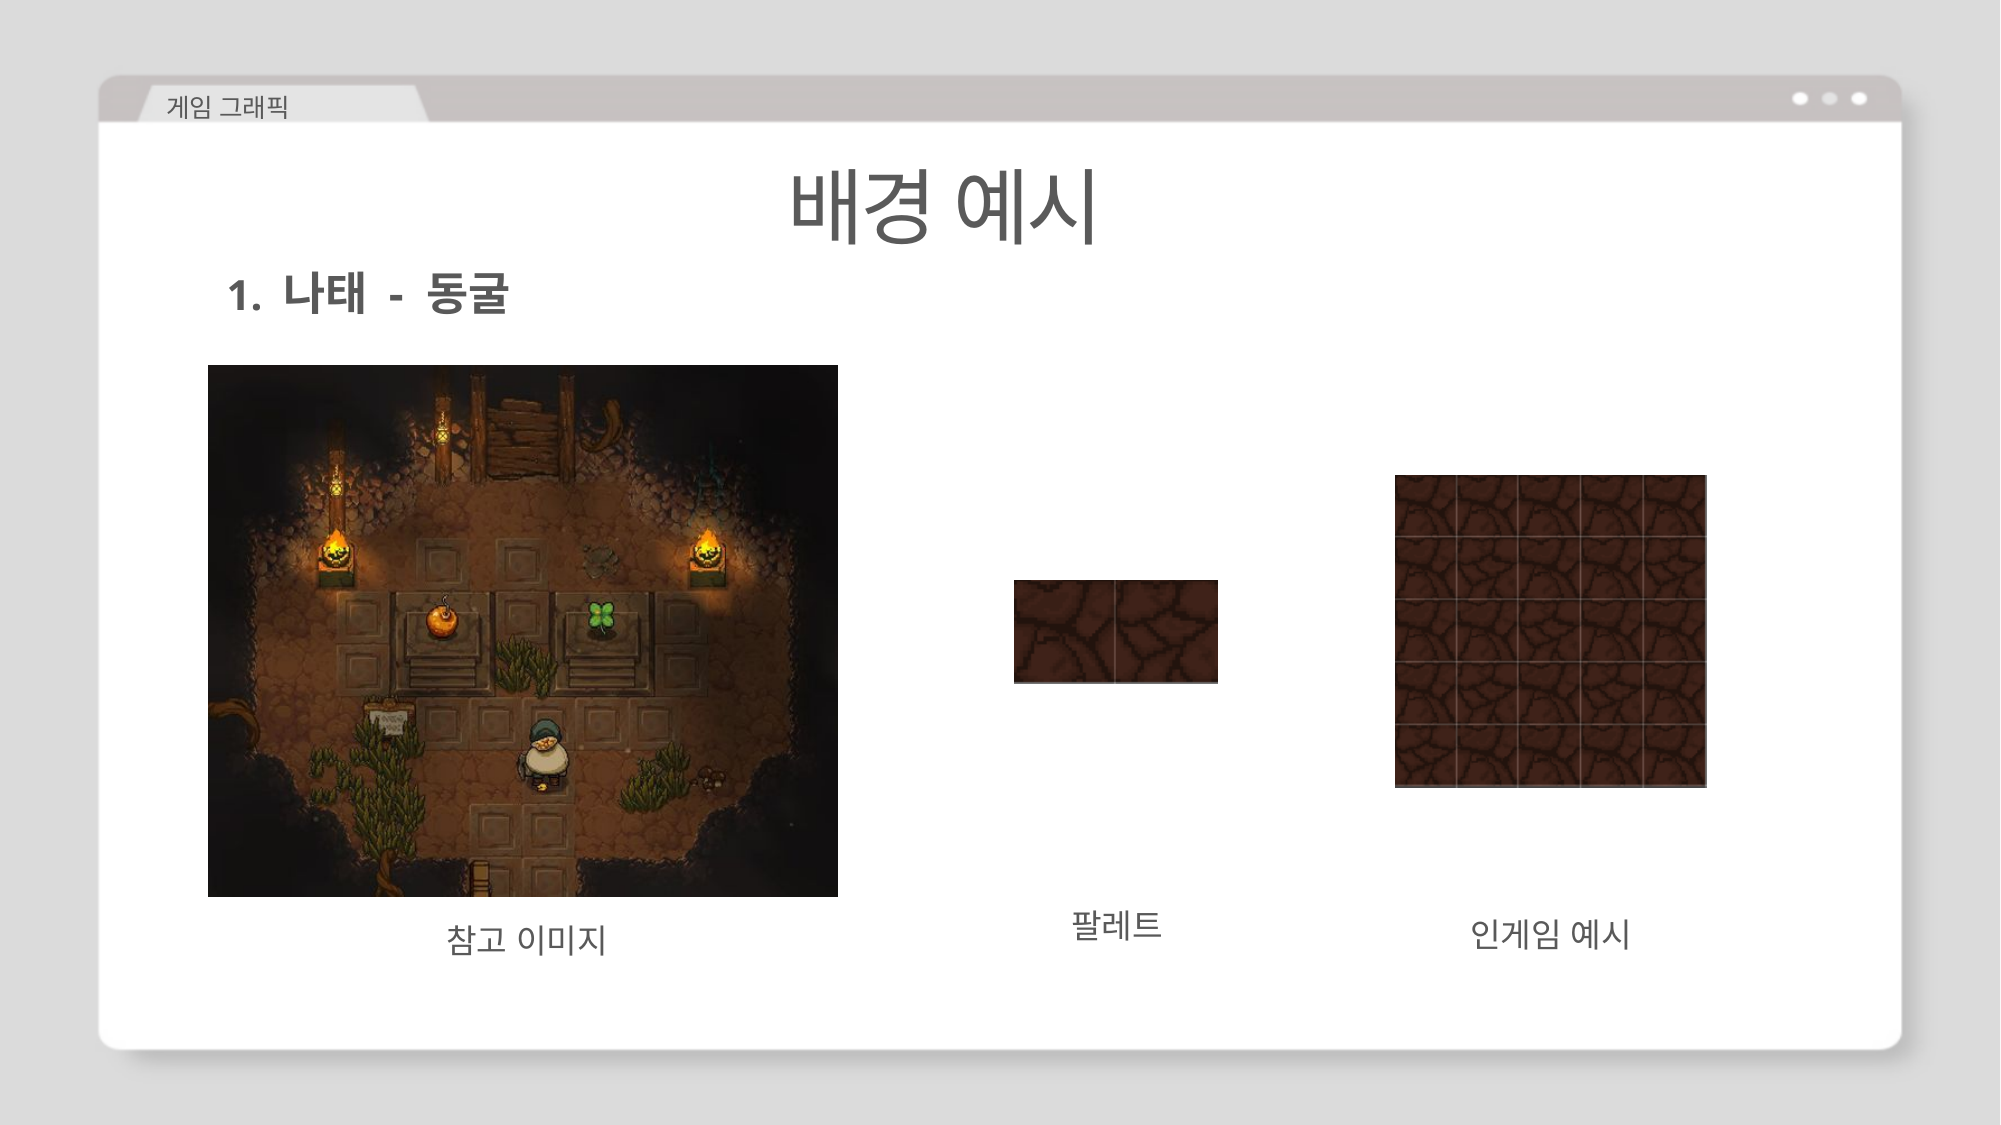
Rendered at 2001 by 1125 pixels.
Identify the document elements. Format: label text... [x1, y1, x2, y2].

text_box 인게임 예시 [1419, 905, 1683, 964]
text_box 1. 나태 - 동굴 [208, 255, 845, 329]
text_box 배경 예시 [649, 146, 1241, 265]
text_box 팔레트 [985, 896, 1249, 955]
text_box 게임 그래픽 [147, 82, 426, 132]
picture [0, 0, 2001, 1125]
text_box 참고 이미지 [395, 910, 659, 970]
text_box [1066, 538, 1824, 901]
